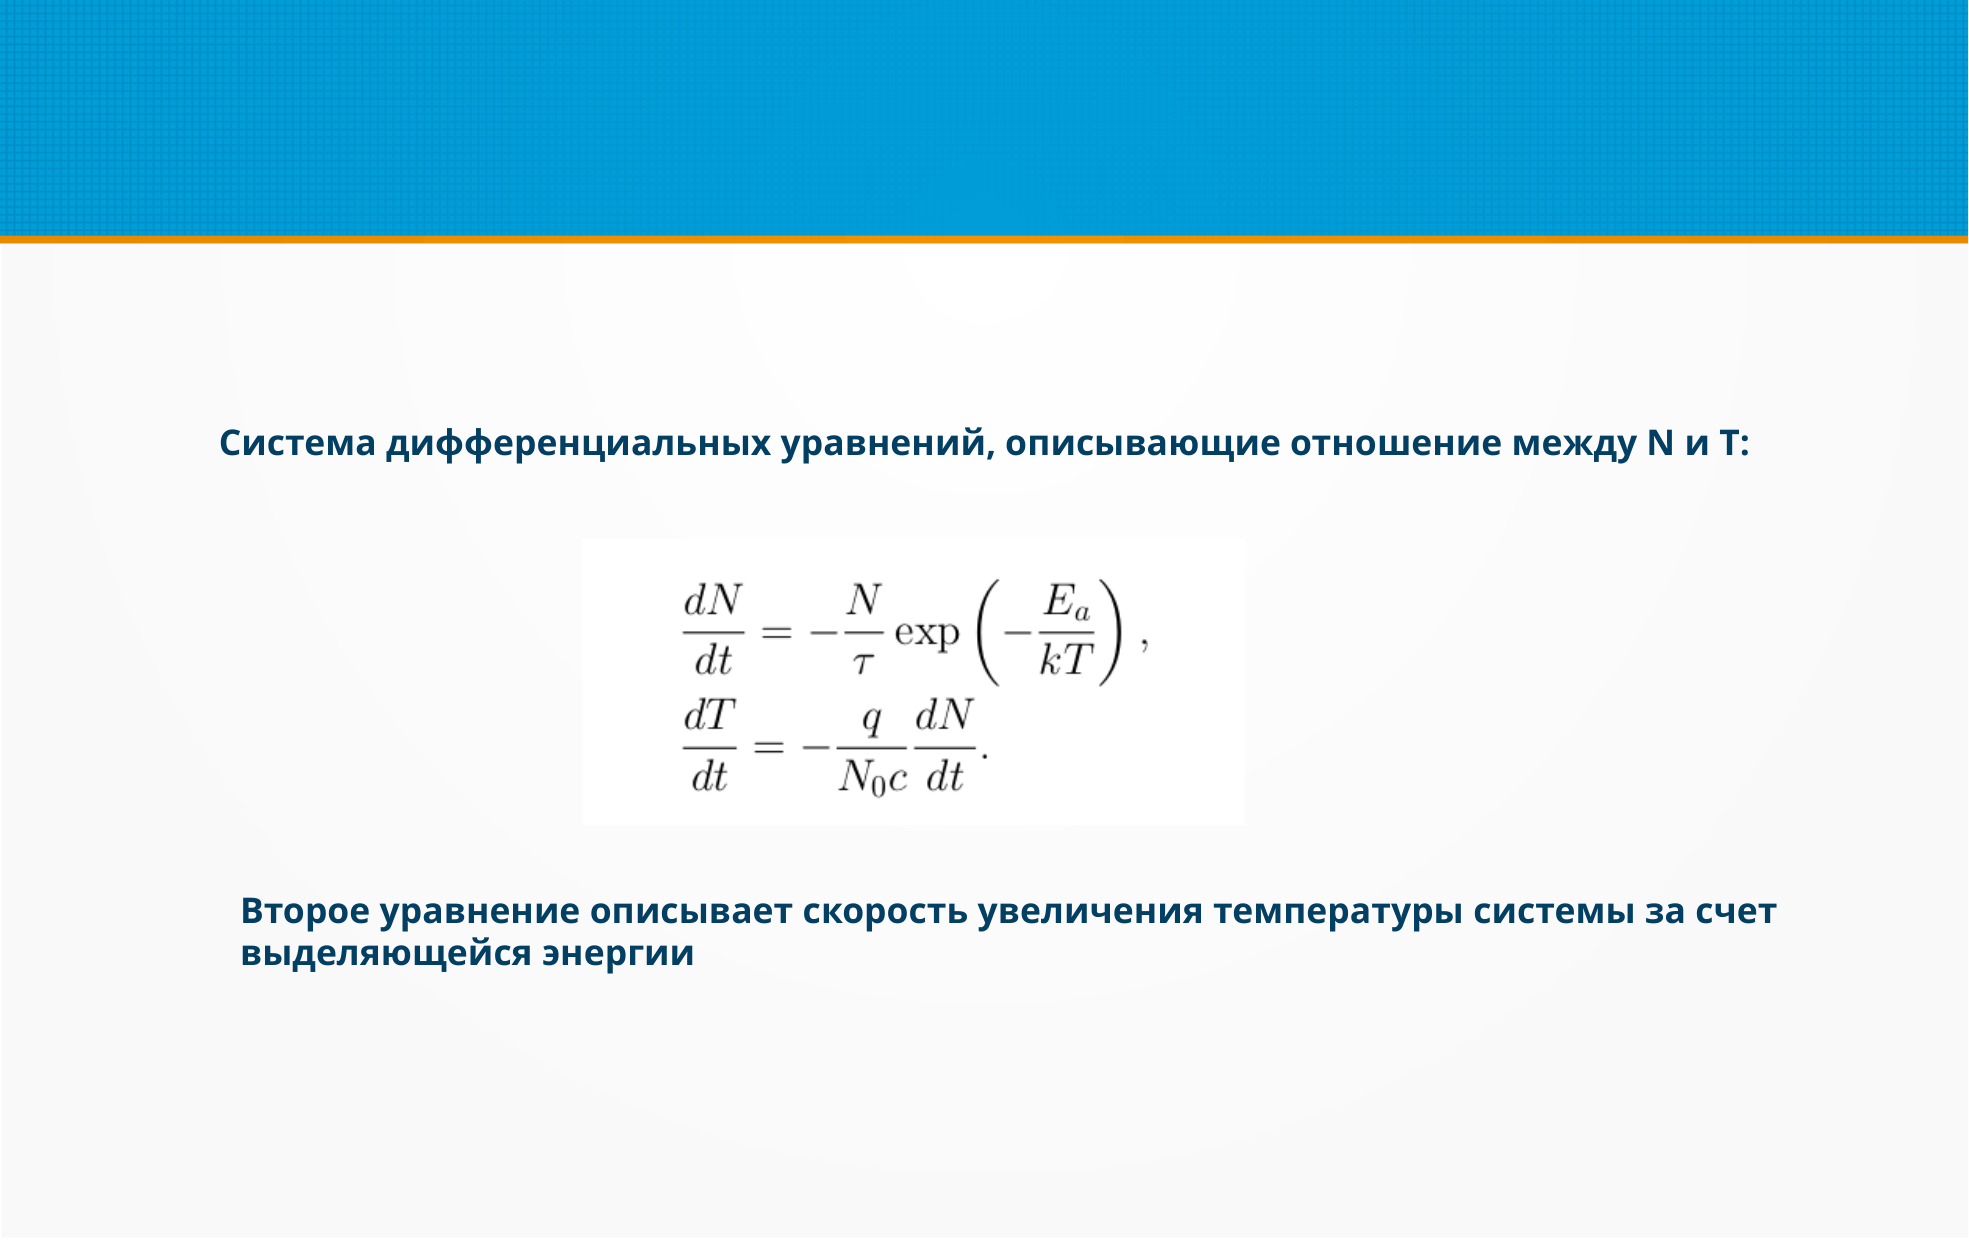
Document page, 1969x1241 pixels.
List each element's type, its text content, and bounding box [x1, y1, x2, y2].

text_box Система дифференциальных уравнений, описывающие отношение между N и T: Второе уравнение описывает скорость увеличения температуры системы за счет выделяющейся энергии [90, 330, 1852, 1095]
picture [0, 236, 1969, 1241]
